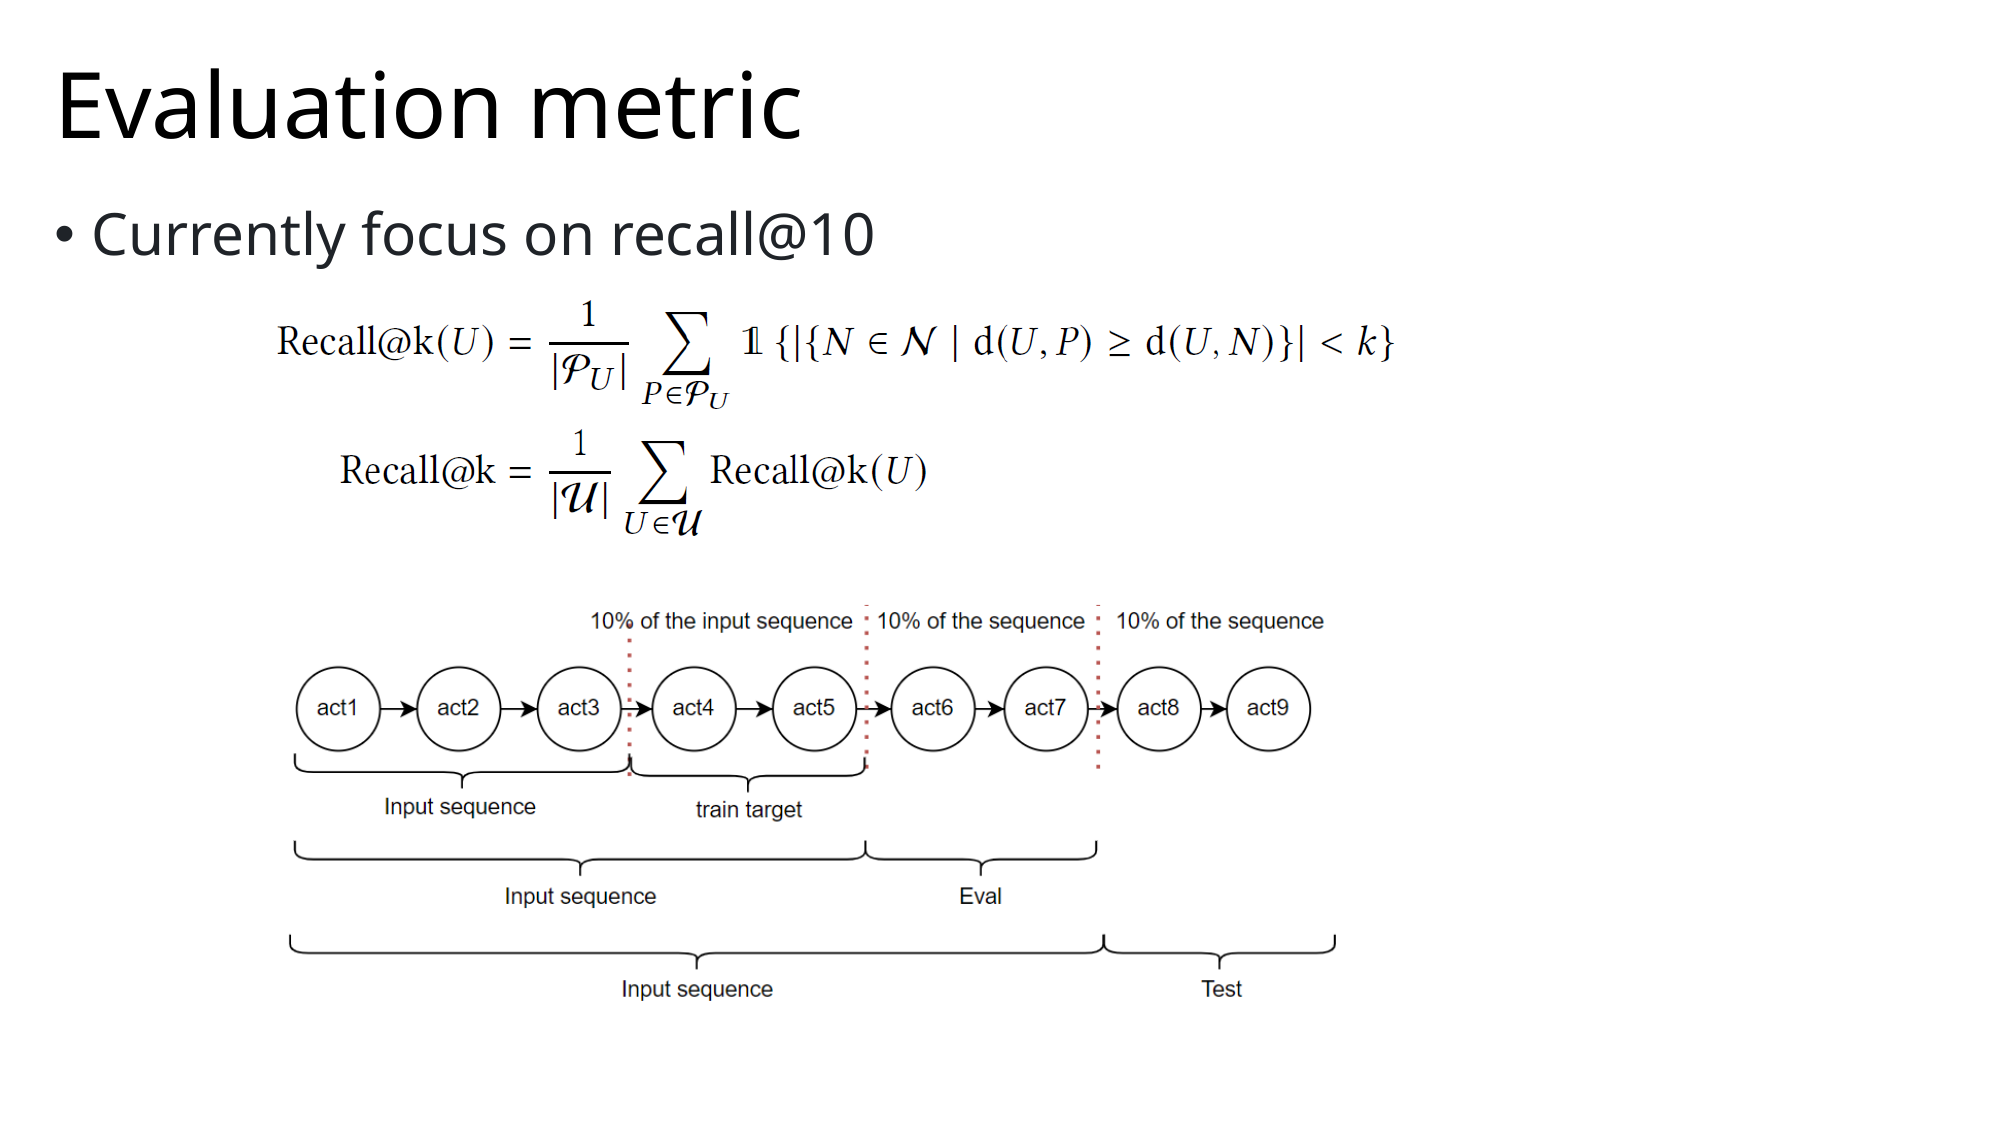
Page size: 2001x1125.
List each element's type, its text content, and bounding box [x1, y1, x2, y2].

picture [263, 281, 1428, 550]
title Evaluation metric [39, 0, 1765, 197]
list Currently focus on recall@10 [39, 197, 1765, 1111]
picture [220, 574, 1411, 1038]
